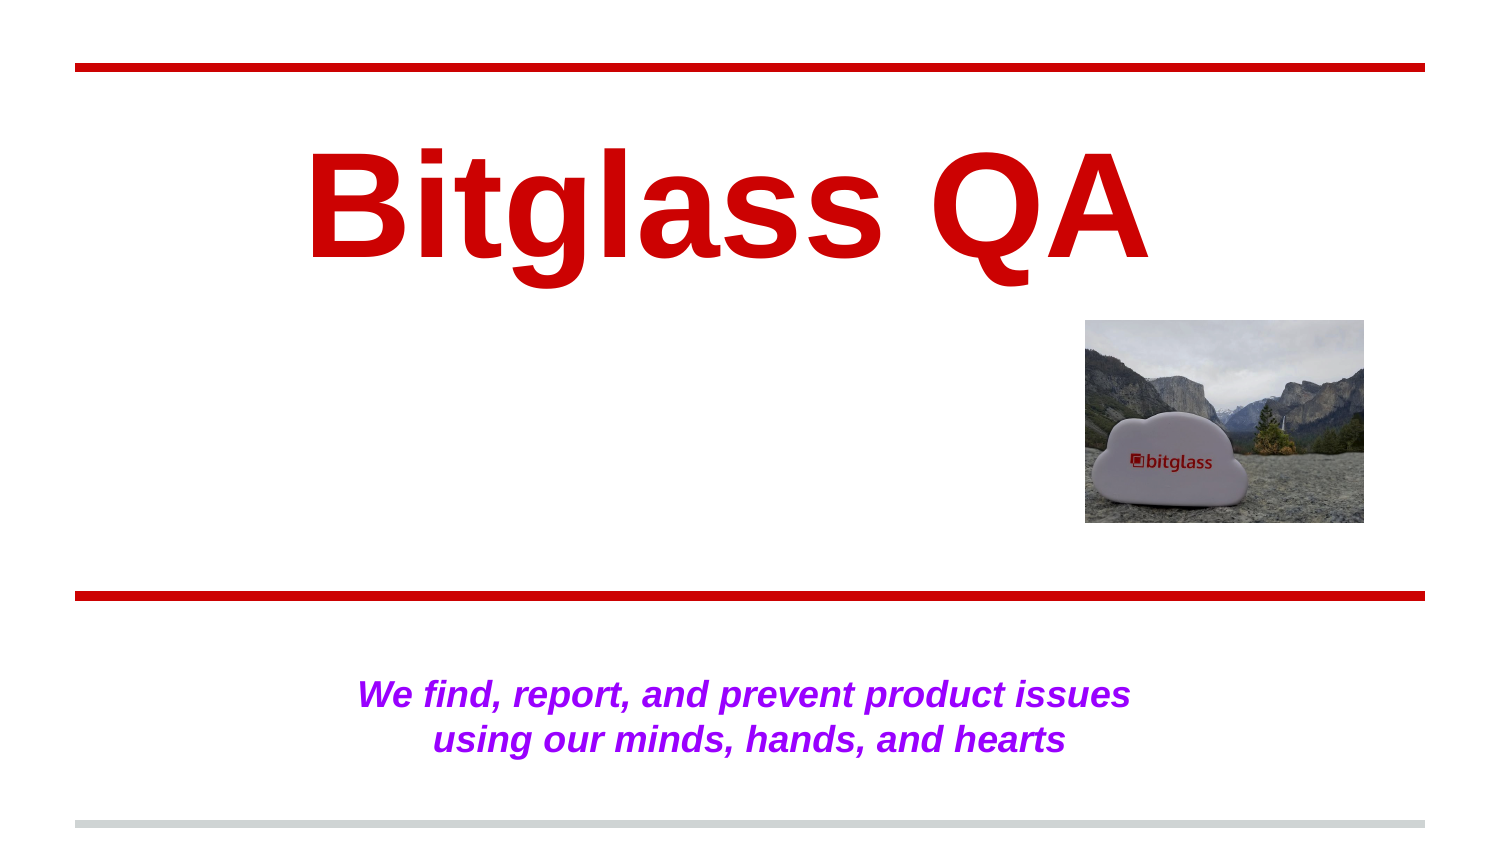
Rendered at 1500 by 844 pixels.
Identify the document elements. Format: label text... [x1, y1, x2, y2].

title Bitglass QA [75, 92, 1383, 284]
subtitle We find, report, and prevent product issues using our minds, hands, and hearts [75, 609, 1425, 812]
picture [1085, 320, 1365, 524]
